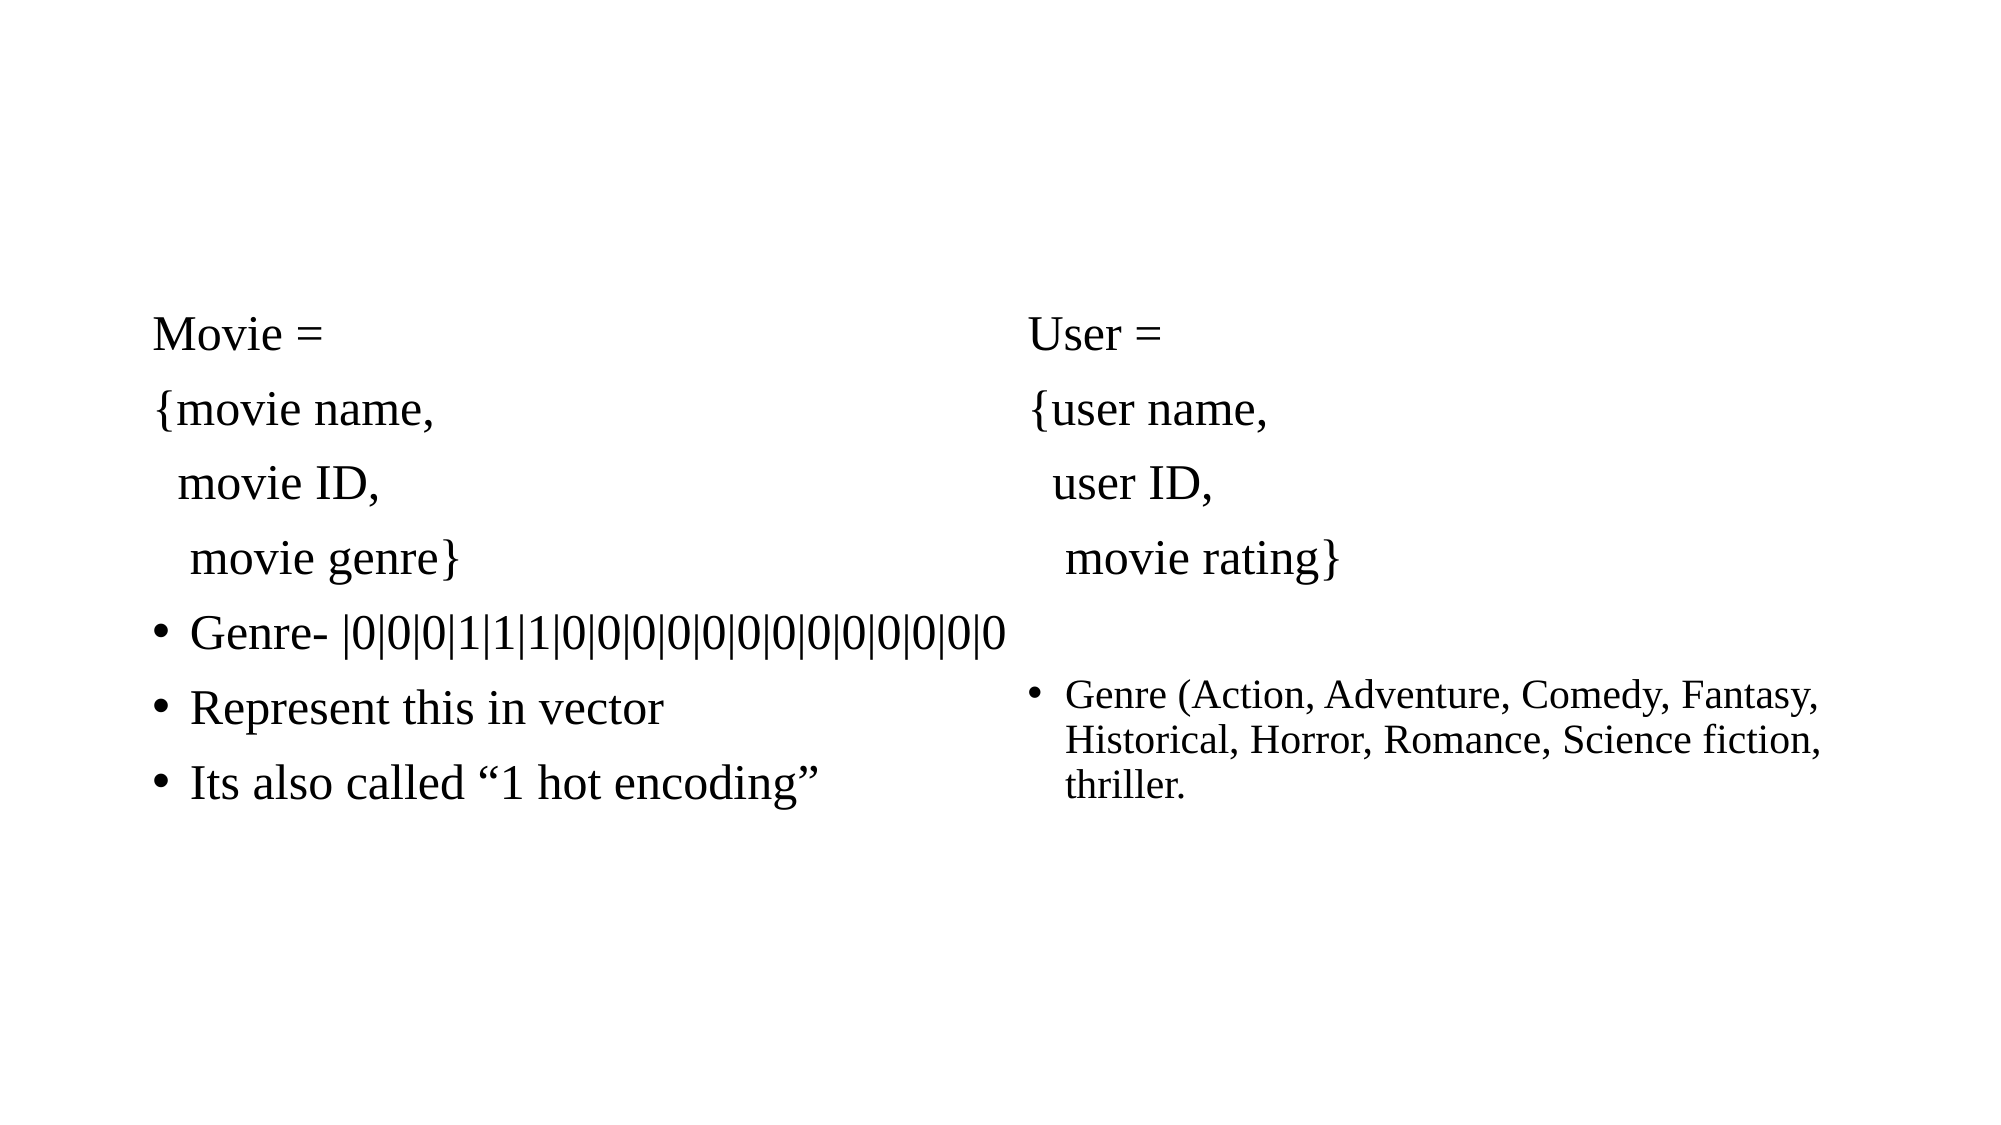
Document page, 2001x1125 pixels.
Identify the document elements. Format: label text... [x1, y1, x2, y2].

list User = {user name, user ID, movie rating} Genre (Action, Adventure, Comedy, Fantasy, Historical, Horror, Romance, Science fiction, thriller. [1012, 299, 1863, 1014]
list Movie = {movie name, movie ID, movie genre} Genre- |0|0|0|1|1|1|0|0|0|0|0|0|0|0|0|0|0|0|0 Represent this in vector Its also called “1 hot encoding” [137, 299, 1012, 1014]
